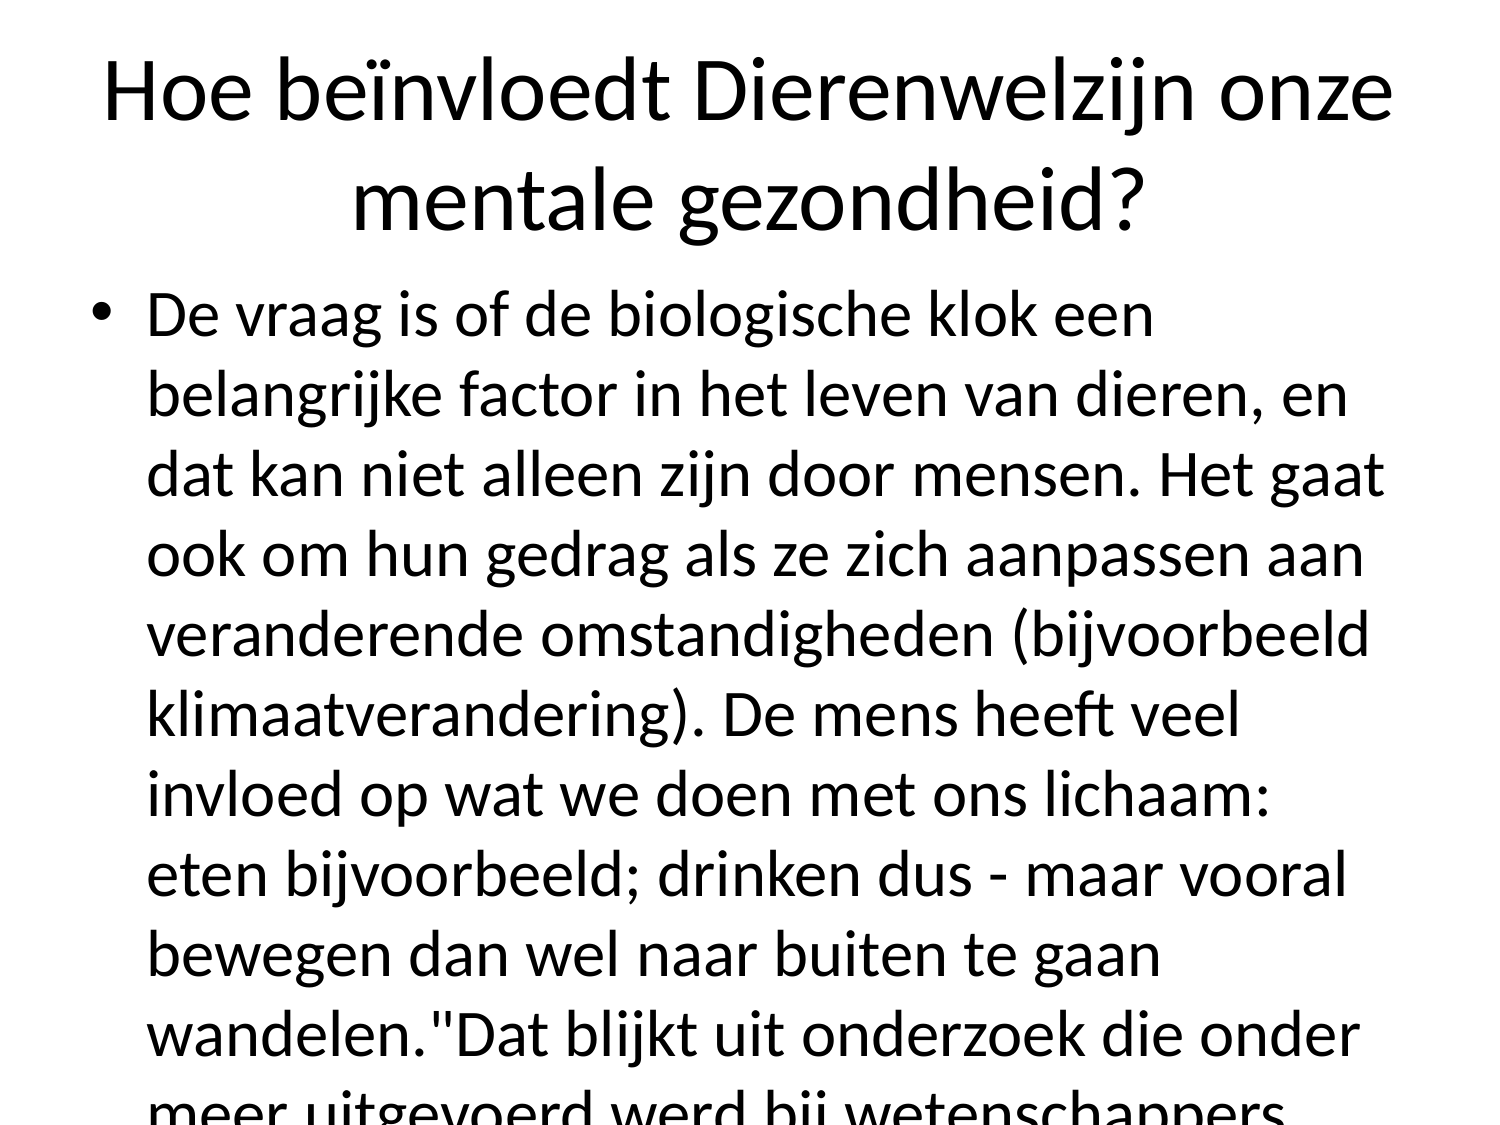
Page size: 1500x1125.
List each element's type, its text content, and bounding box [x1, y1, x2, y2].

title Hoe beïnvloedt Dierenwelzijn onze mentale gezondheid? [75, 45, 1425, 233]
list De vraag is of de biologische klok een belangrijke factor in het leven van dieren, en dat kan niet alleen zijn door mensen. Het gaat ook om hun gedrag als ze zich aanpassen aan veranderende omstandigheden (bijvoorbeeld klimaatverandering). De mens heeft veel invloed op wat we doen met ons lichaam: eten bijvoorbeeld; drinken dus - maar vooral bewegen dan wel naar buiten te gaan wandelen."Dat blijkt uit onderzoek die onder meer uitgevoerd werd bij wetenschappers over twee jaar geleden tijdens haar studie "The Bodyguard and the World". Ze onderzochten hoe zoogdieren omgaan wanneer zij voor zichzelf zorgen maken omdat er iets miss gegaan wordt tussen henzelf's voedingspatroon ("een dieet waarin je geen energie hebt") én welke veranderingen worden doorgevoerd waardoor deze verandering mogelijk leidt tot stress-of burnoutklachten", aldus Van der Meer zelf na afloop daarvan toen hij weer eens terugdacht waar dit onderwerp precies vandaan kwam..."Het effect ervan was duidelijk merkbaar.""Ik heb nooit gedacht erover hoeveel impact mijn [75, 262, 1425, 1005]
